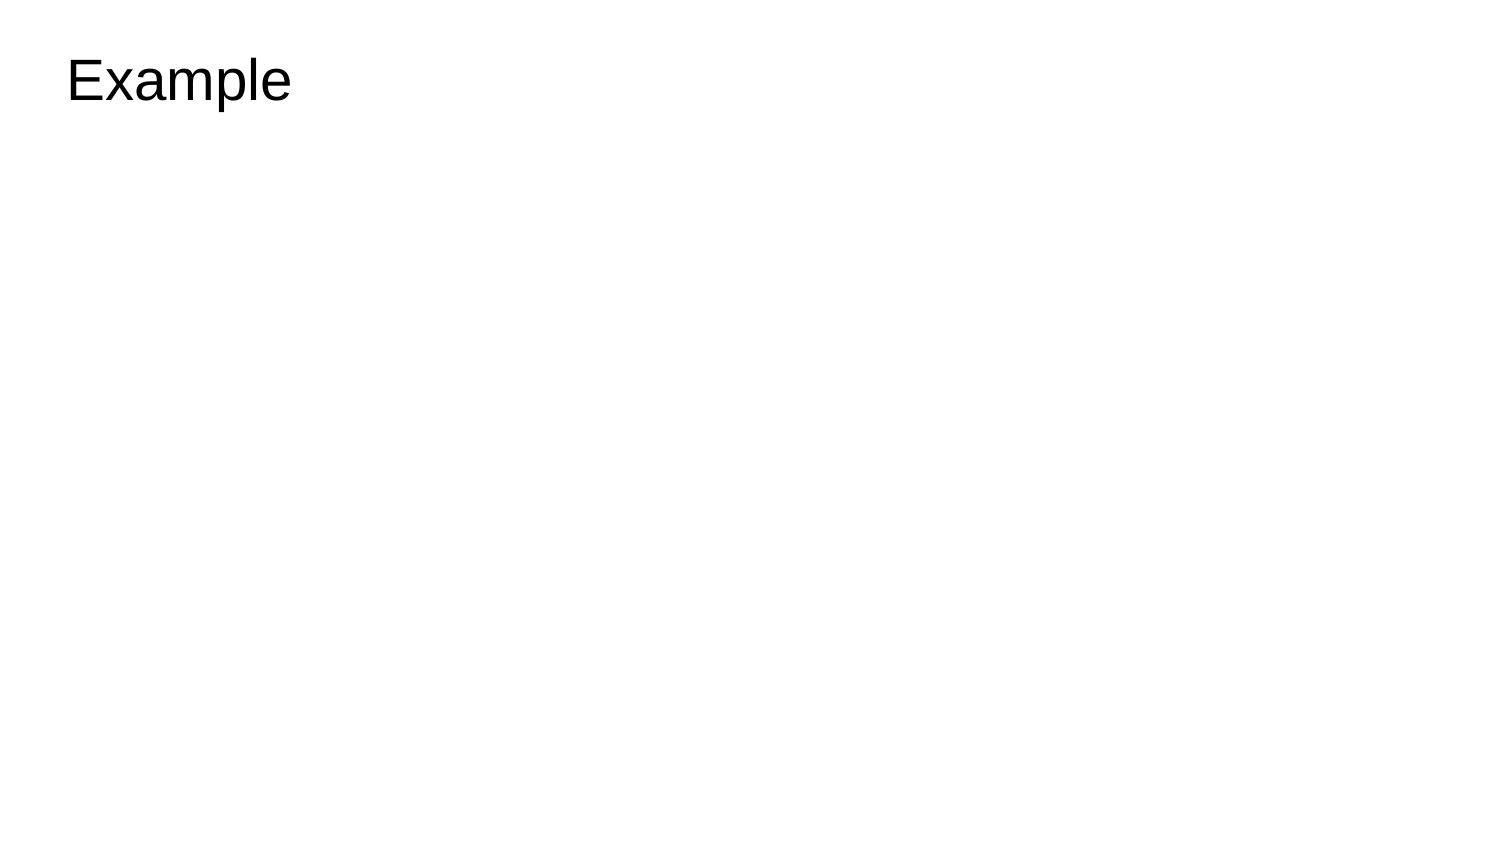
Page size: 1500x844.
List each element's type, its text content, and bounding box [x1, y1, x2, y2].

title Example [66, 4, 1371, 113]
